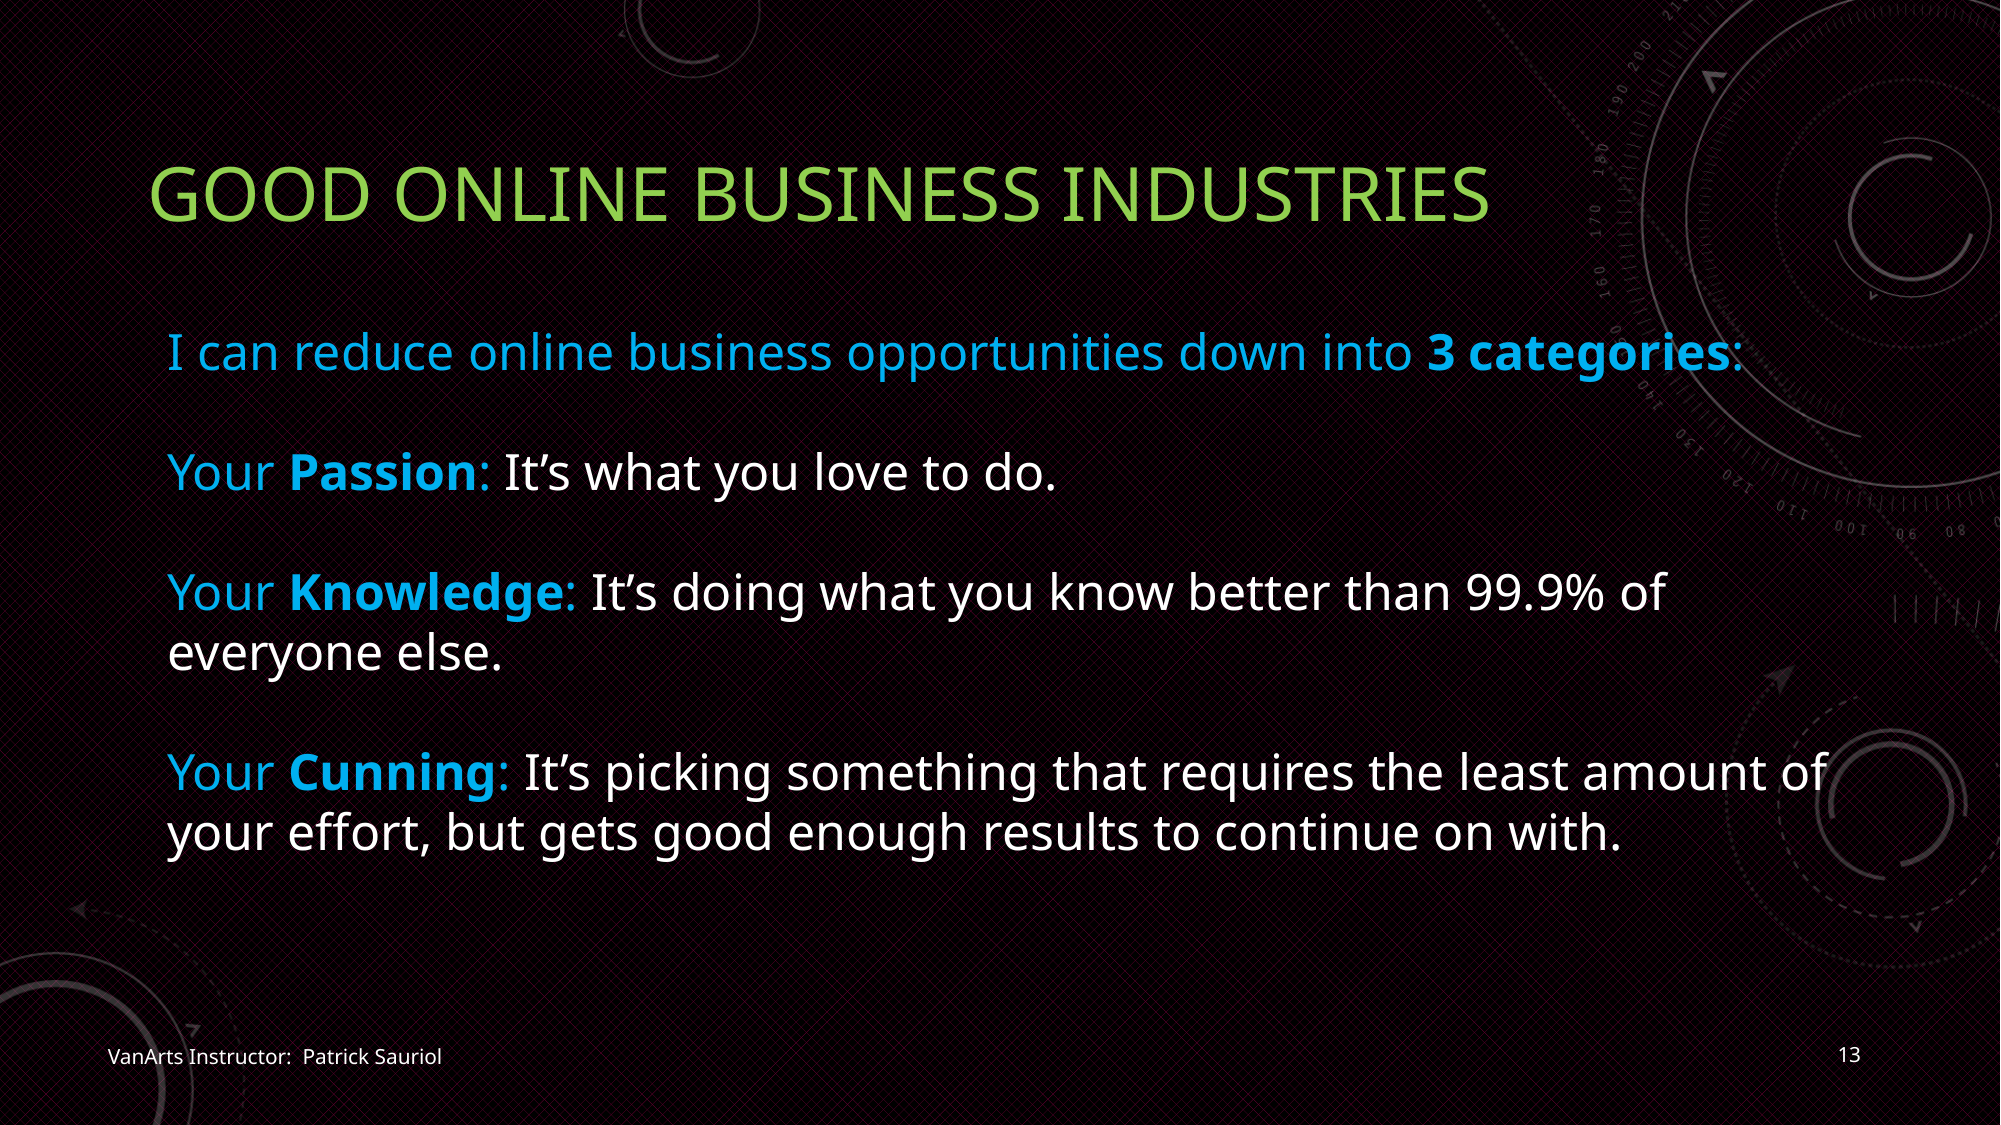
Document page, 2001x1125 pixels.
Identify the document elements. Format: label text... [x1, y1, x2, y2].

slide_number 13 [1785, 1025, 1877, 1087]
title Good online business industries [112, 99, 1775, 283]
picture [0, 0, 2000, 1125]
text_box I can reduce online business opportunities down into 3 categories: Your Passion: It’s what you love to do. Your Knowledge: It’s doing what you know better than 99.9% of everyone else. Your Cunning: It’s picking something that requires the least amount of your effort, but gets good enough results to continue on with. [152, 313, 1877, 929]
text_box [117, 283, 483, 344]
footer VanArts Instructor: Patrick Sauriol [92, 1025, 1785, 1087]
